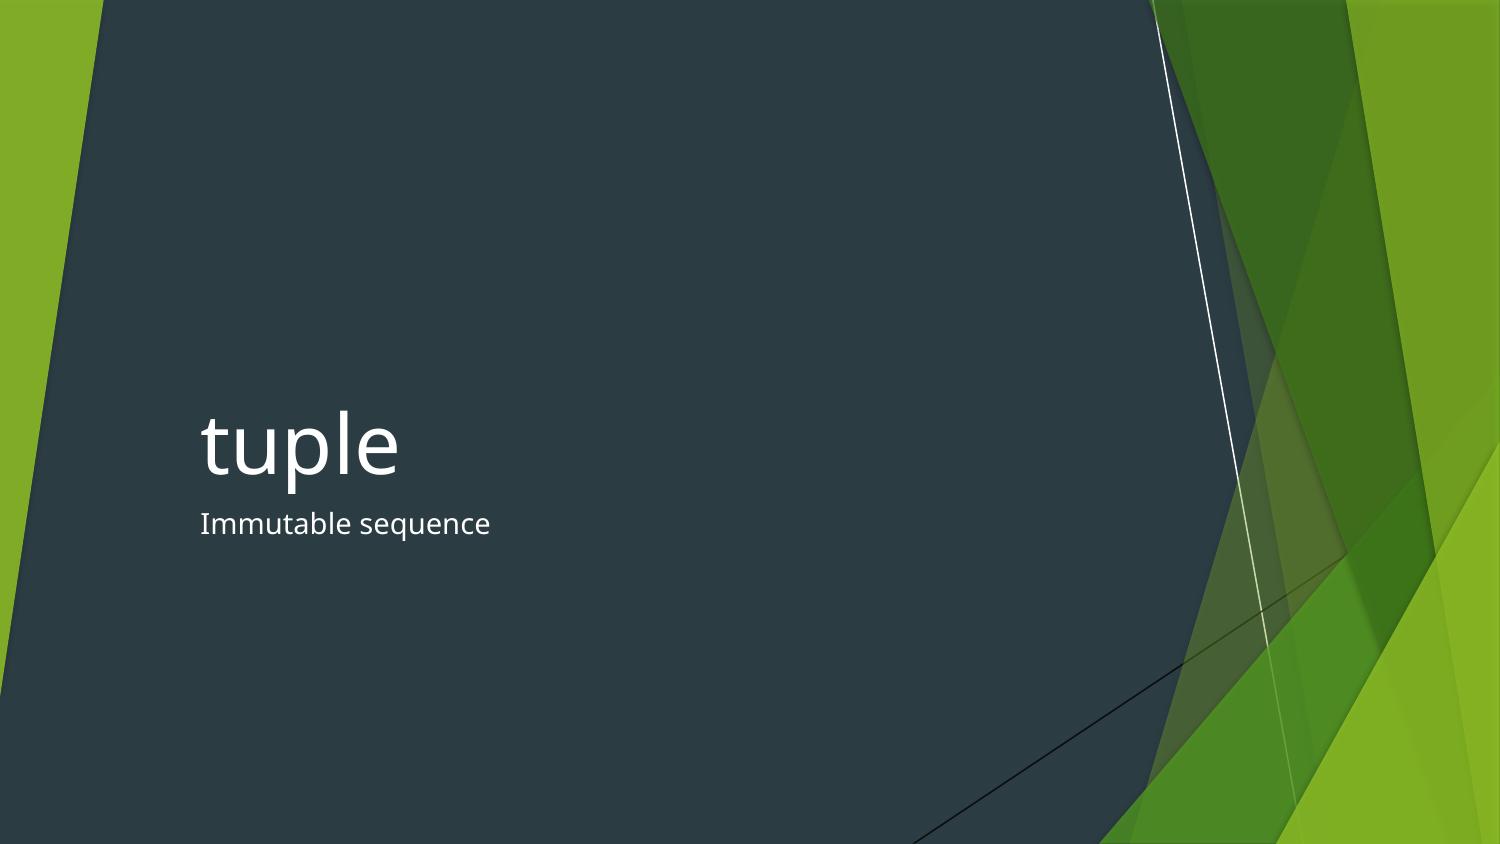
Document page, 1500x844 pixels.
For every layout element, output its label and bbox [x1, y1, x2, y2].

text_box [0, 0, 1500, 844]
